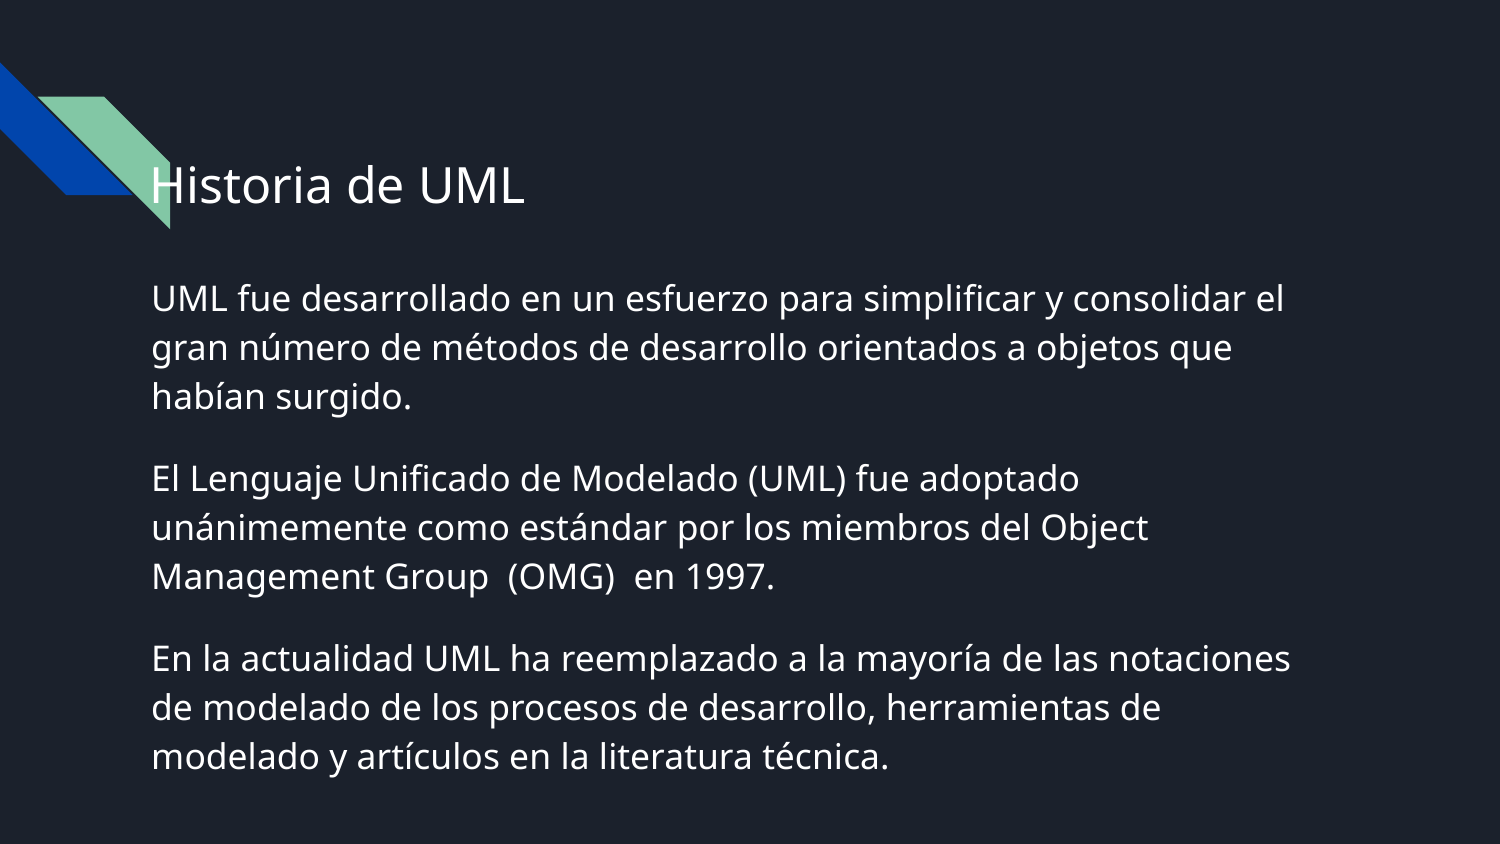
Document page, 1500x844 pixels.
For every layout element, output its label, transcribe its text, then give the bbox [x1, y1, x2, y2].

title Historia de UML [134, 138, 1403, 314]
list UML fue desarrollado en un esfuerzo para simplificar y consolidar el gran número de métodos de desarrollo orientados a objetos que habían surgido. El Lenguaje Unificado de Modelado (UML) fue adoptado unánimemente como estándar por los miembros del Object Management Group (OMG) en 1997. En la actualidad UML ha reemplazado a la mayoría de las notaciones de modelado de los procesos de desarrollo, herramientas de modelado y artículos en la literatura técnica. [136, 254, 1335, 729]
